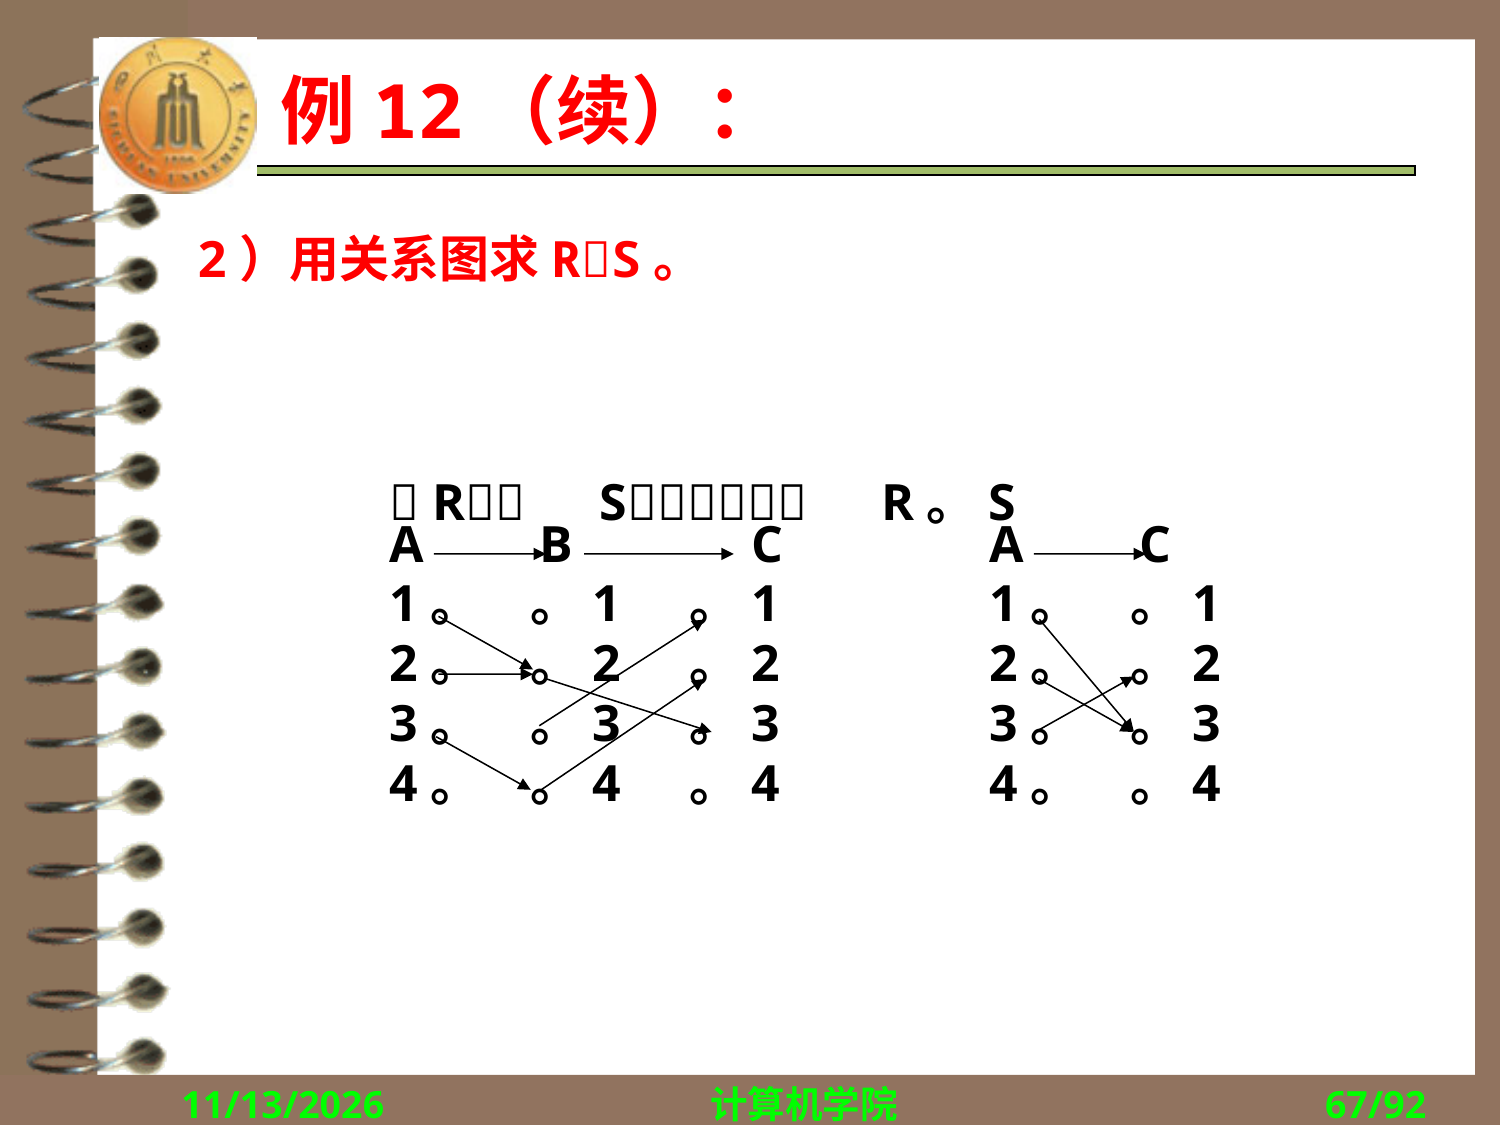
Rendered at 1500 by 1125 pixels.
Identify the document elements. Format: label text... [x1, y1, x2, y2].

text_box [1033, 547, 1147, 561]
text_box [433, 547, 547, 561]
text_box [655, 713, 712, 735]
title 例12（续）： [265, 50, 1415, 168]
text_box [1084, 705, 1134, 732]
text_box [584, 547, 734, 561]
text_box [1126, 717, 1134, 731]
text_box [438, 668, 534, 681]
text_box [438, 616, 534, 670]
text_box 2）用关系图求RS。 [183, 208, 774, 296]
text_box  R S R。S A B C A C 1。 。1 。1 1。 。1 2。 。2 。2 2。 。2 3。 。3 。3 3。 。3 4。 。4 。4 4。 。4 [375, 479, 1249, 819]
text_box [1039, 676, 1134, 730]
text_box [436, 736, 531, 790]
picture [0, 0, 257, 1075]
footer 计算机学院 [479, 1073, 1128, 1100]
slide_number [166, 1073, 479, 1100]
text_box [539, 619, 705, 726]
slide_number 67/92 [1128, 1073, 1442, 1100]
text_box [539, 678, 705, 792]
